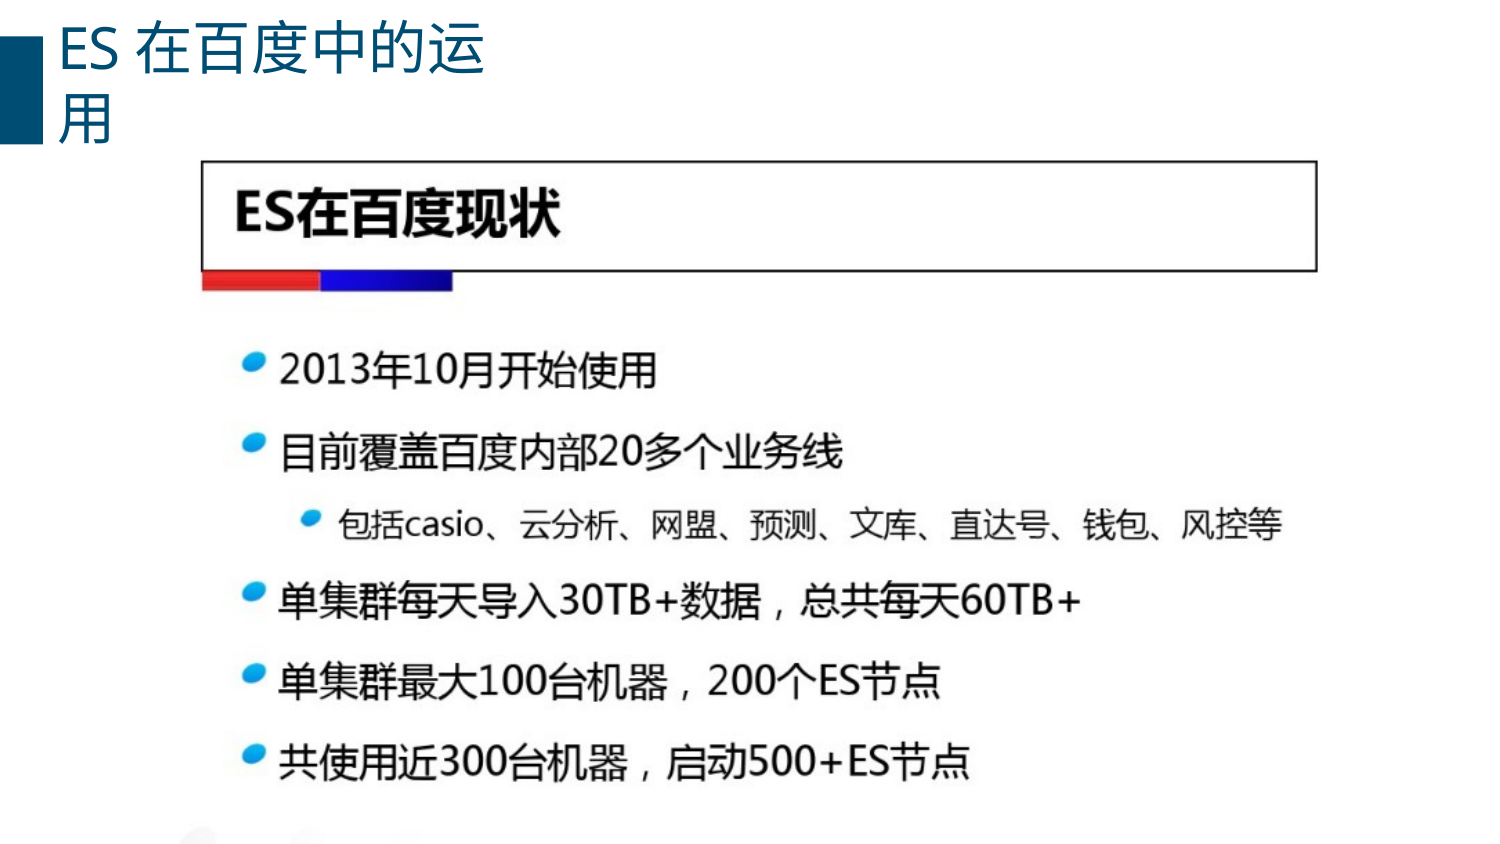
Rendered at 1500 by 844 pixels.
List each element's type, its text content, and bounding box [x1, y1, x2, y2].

text_box [179, 158, 1322, 844]
text_box [0, 36, 43, 145]
title ES在百度中的运用 [55, 8, 540, 152]
